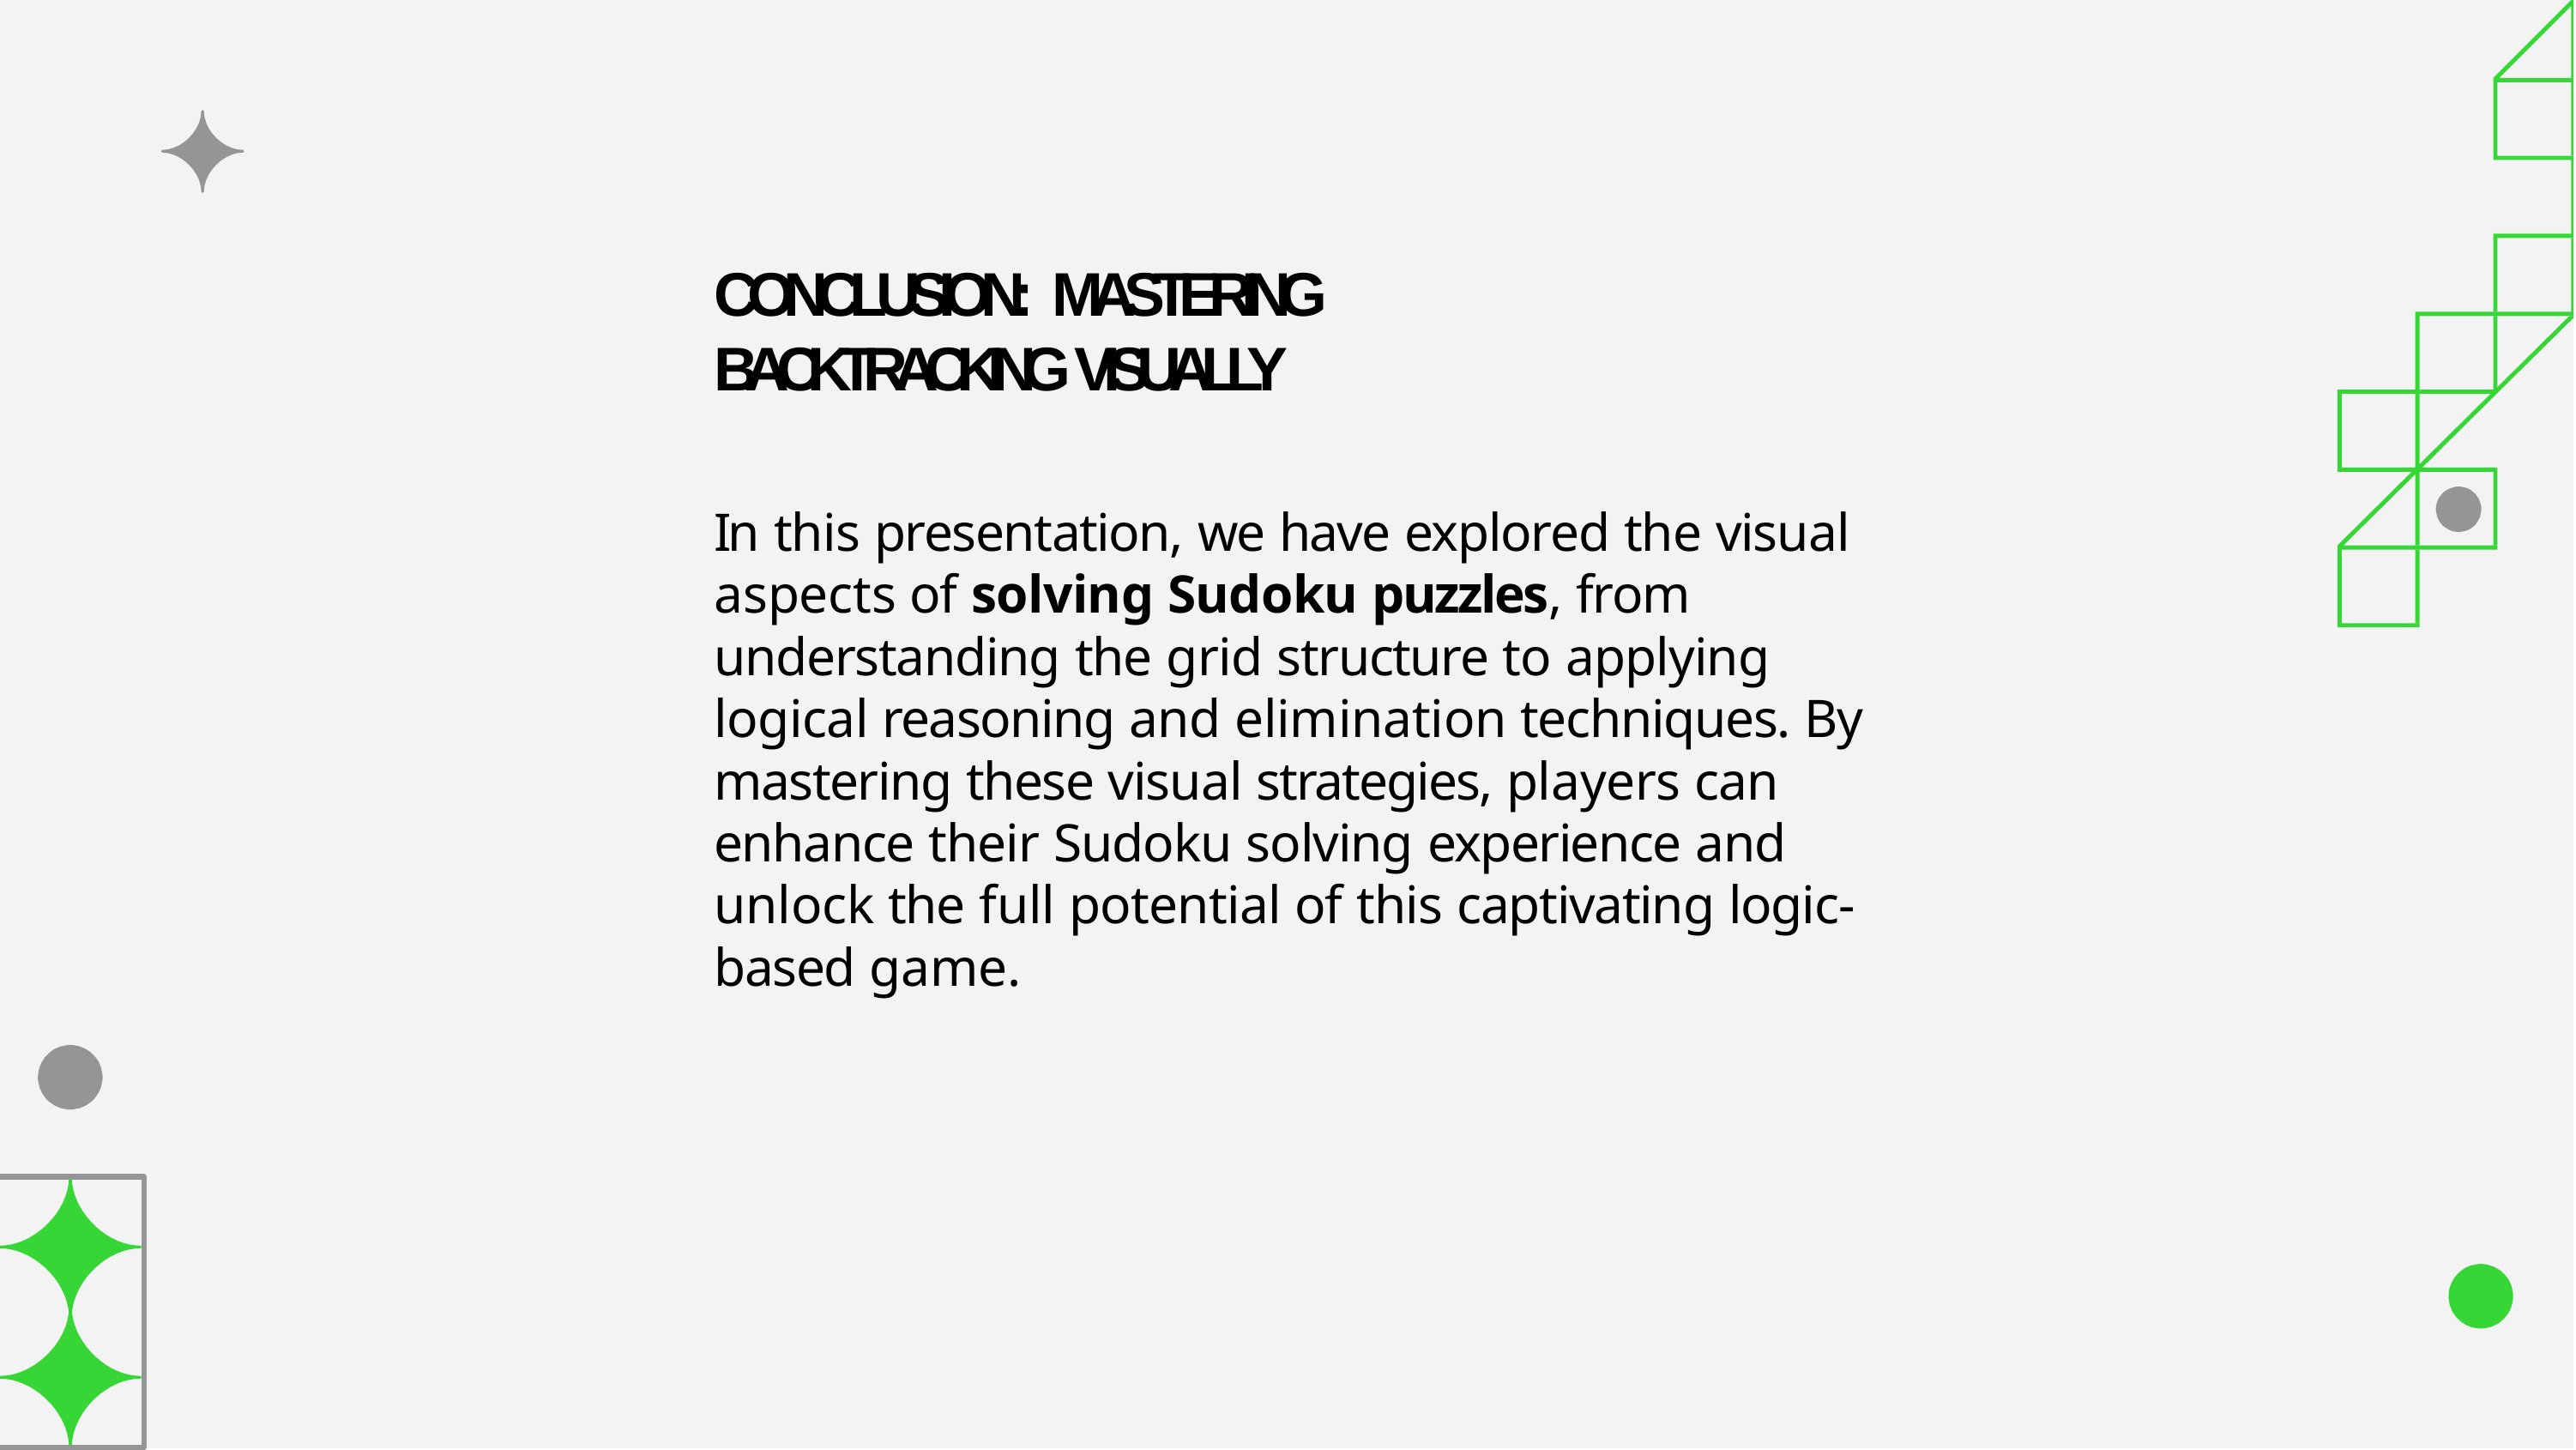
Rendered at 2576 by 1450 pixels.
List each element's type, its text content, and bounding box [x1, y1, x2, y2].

list In this presentation, we have explored the visual aspects of solving Sudoku puzzles, from understanding the grid structure to applying logical reasoning and elimination techniques. By mastering these visual strategies, players can enhance their Sudoku solving experience and unlock the full potential of this captivating logic-based game. [712, 497, 1937, 1327]
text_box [0, 1174, 148, 1450]
title CONCLUSION: MASTERING BACKTRACKING VISUALLY [712, 252, 1668, 496]
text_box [38, 1044, 103, 1110]
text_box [160, 109, 244, 194]
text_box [2448, 1263, 2514, 1329]
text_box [2337, 0, 2574, 628]
